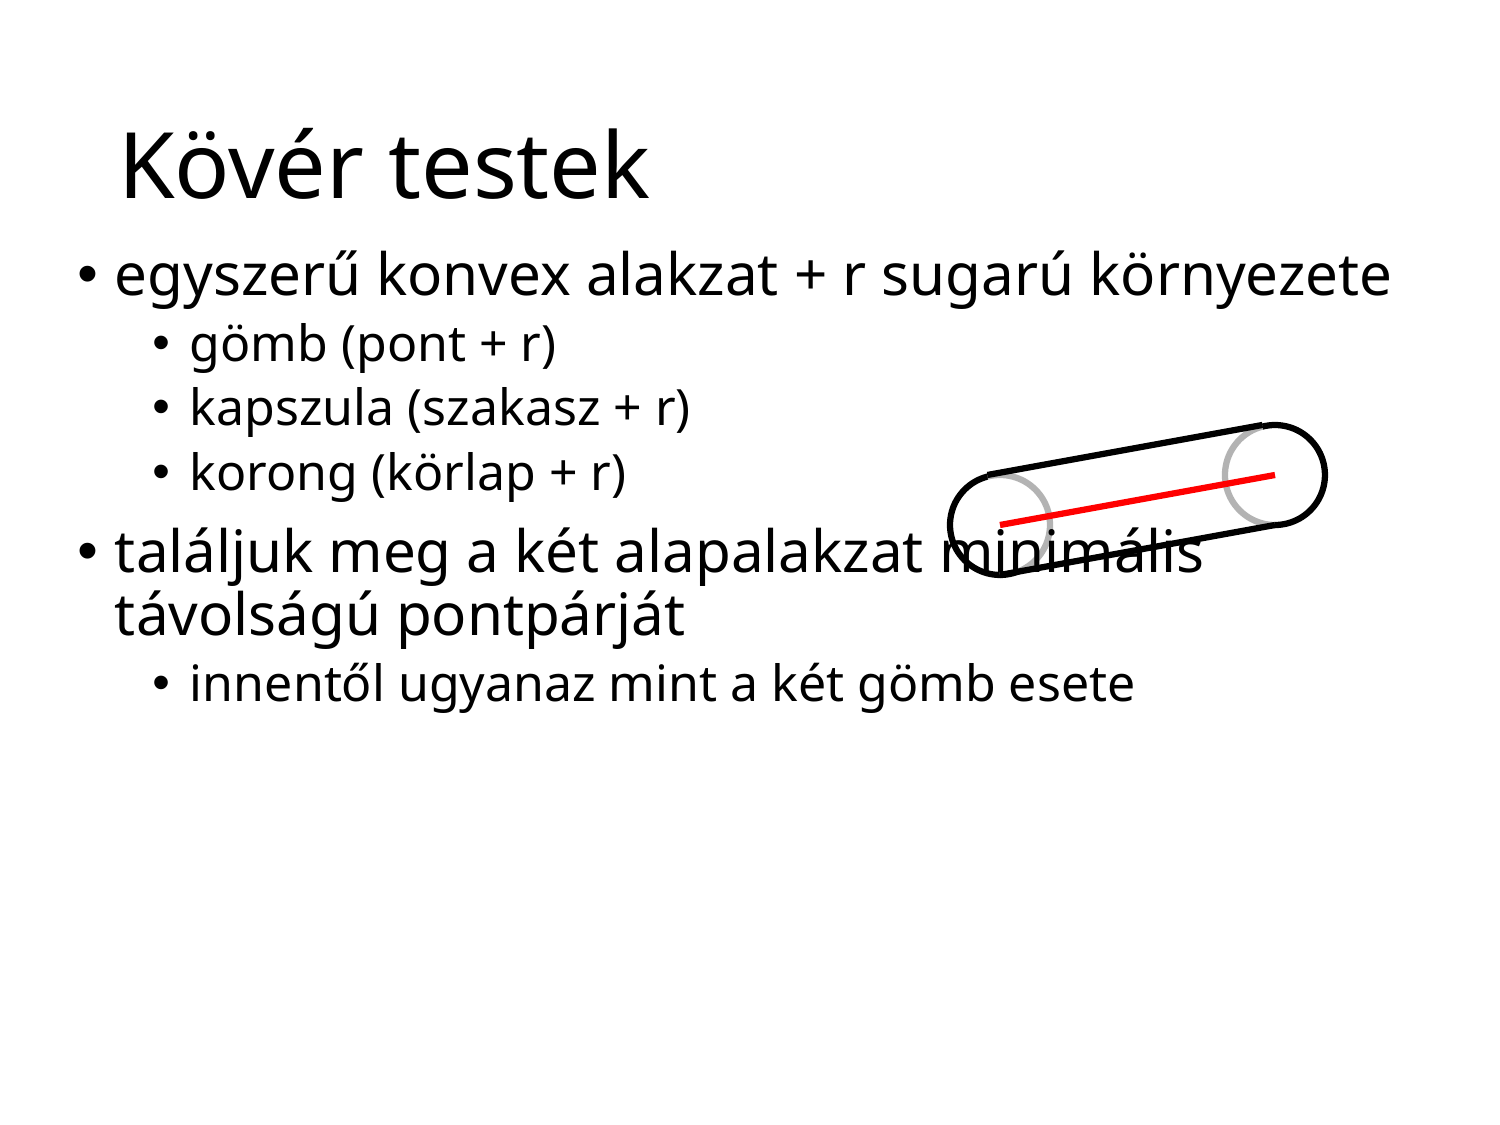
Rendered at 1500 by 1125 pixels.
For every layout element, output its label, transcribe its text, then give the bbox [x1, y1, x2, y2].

list egyszerű konvex alakzat + r sugarú környezete gömb (pont + r) kapszula (szakasz + r) korong (körlap + r) találjuk meg a két alapalakzat minimális távolságú pontpárját innentől ugyanaz mint a két gömb esete [62, 237, 1413, 980]
title Kövér testek [103, 59, 1397, 237]
